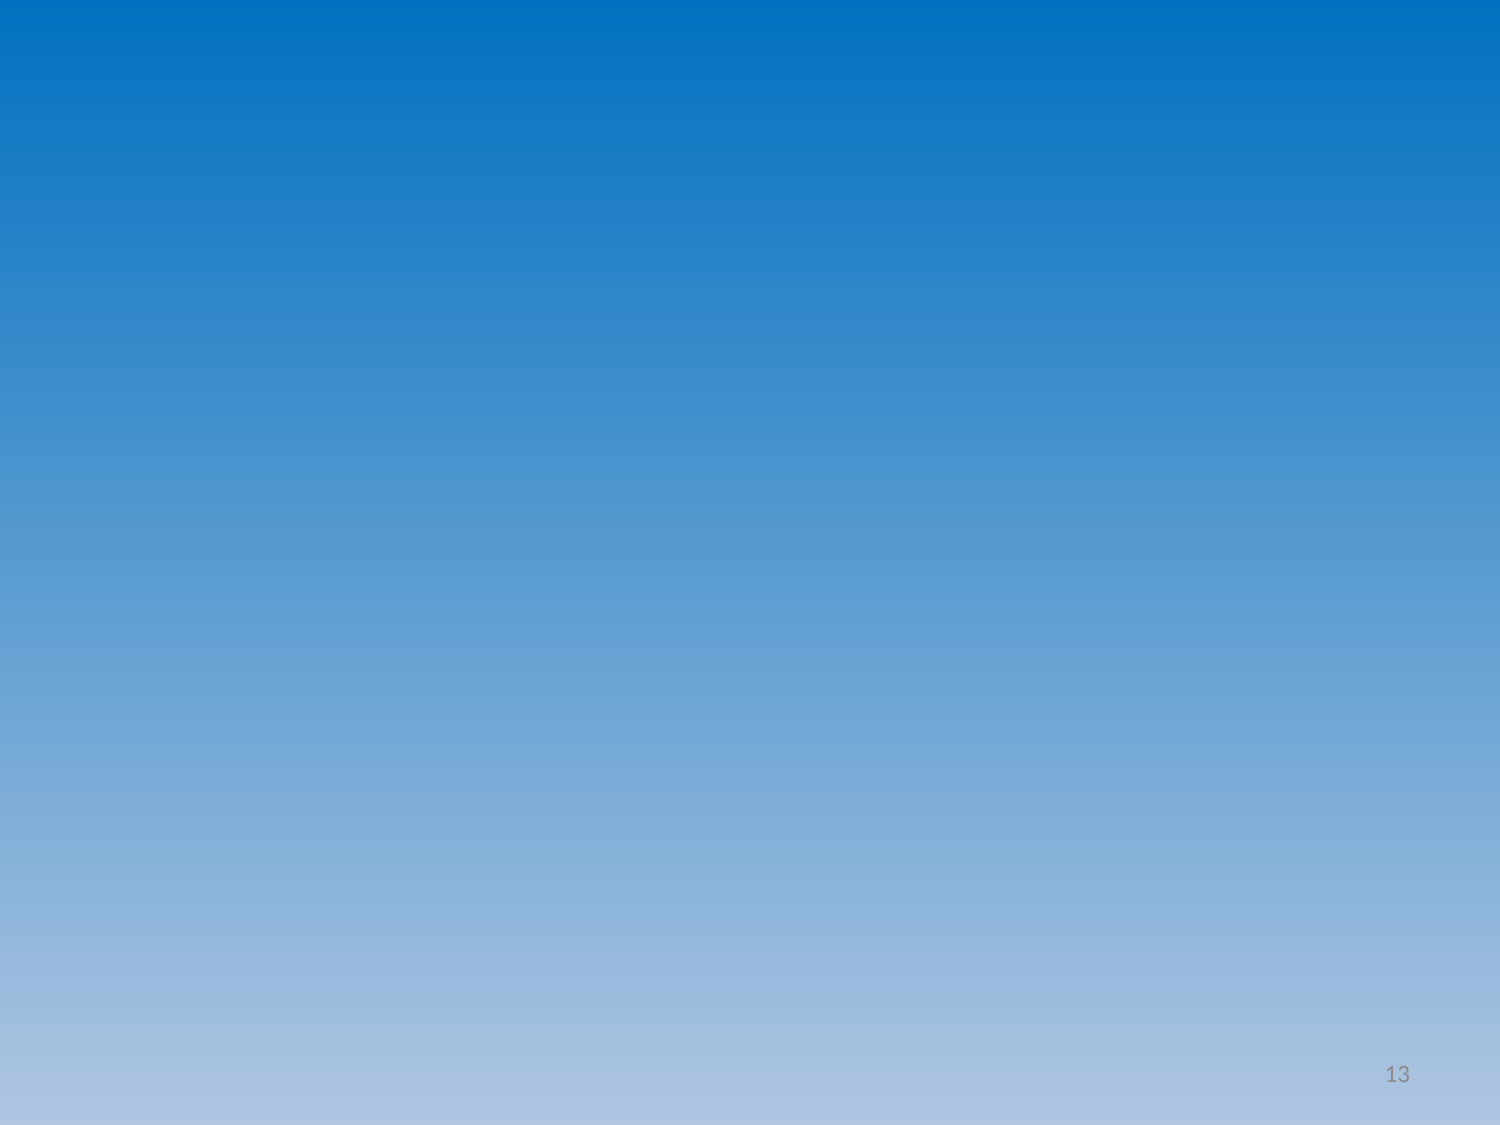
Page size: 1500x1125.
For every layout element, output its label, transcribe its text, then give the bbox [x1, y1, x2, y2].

slide_number 13 [1074, 1042, 1425, 1103]
